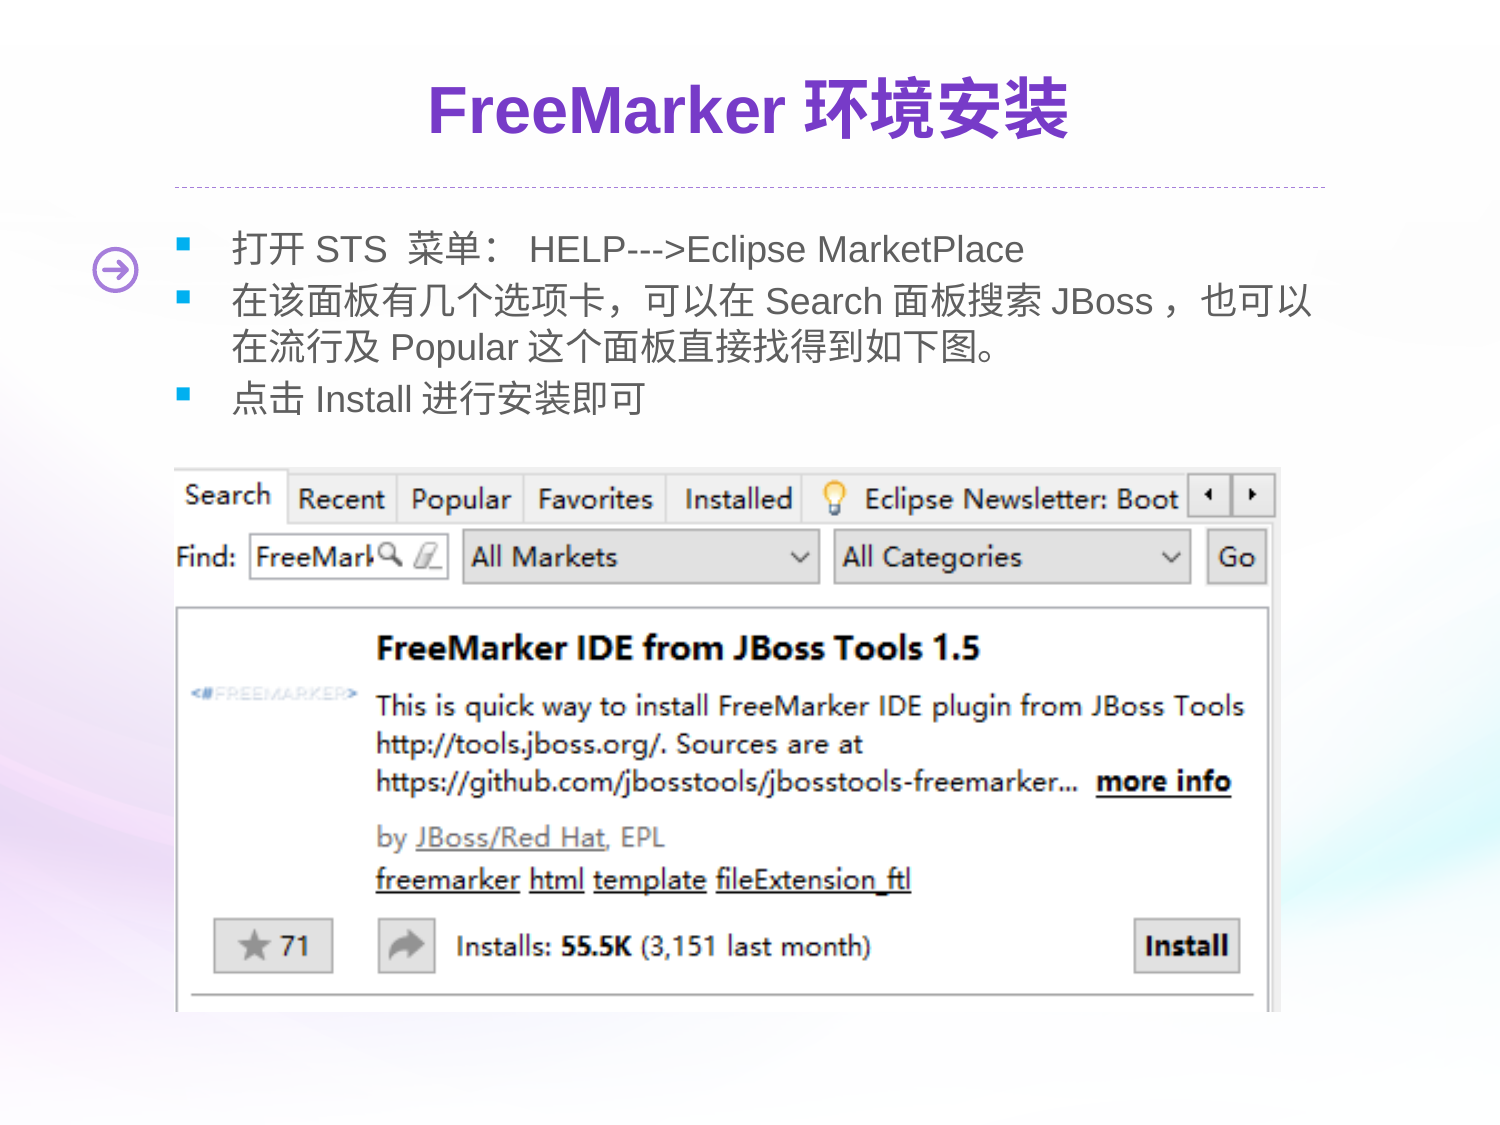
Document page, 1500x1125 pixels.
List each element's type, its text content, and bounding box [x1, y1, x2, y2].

picture [174, 467, 1281, 1012]
title FreeMarker环境安装 [174, 58, 1324, 155]
text_box [91, 245, 140, 295]
list 打开STS 菜单：HELP--->Eclipse MarketPlace 在该面板有几个选项卡，可以在Search面板搜索JBoss，也可以在流行及Popular这个面板直接找得到如下图。 点击Install进行安装即可 [174, 224, 1324, 469]
